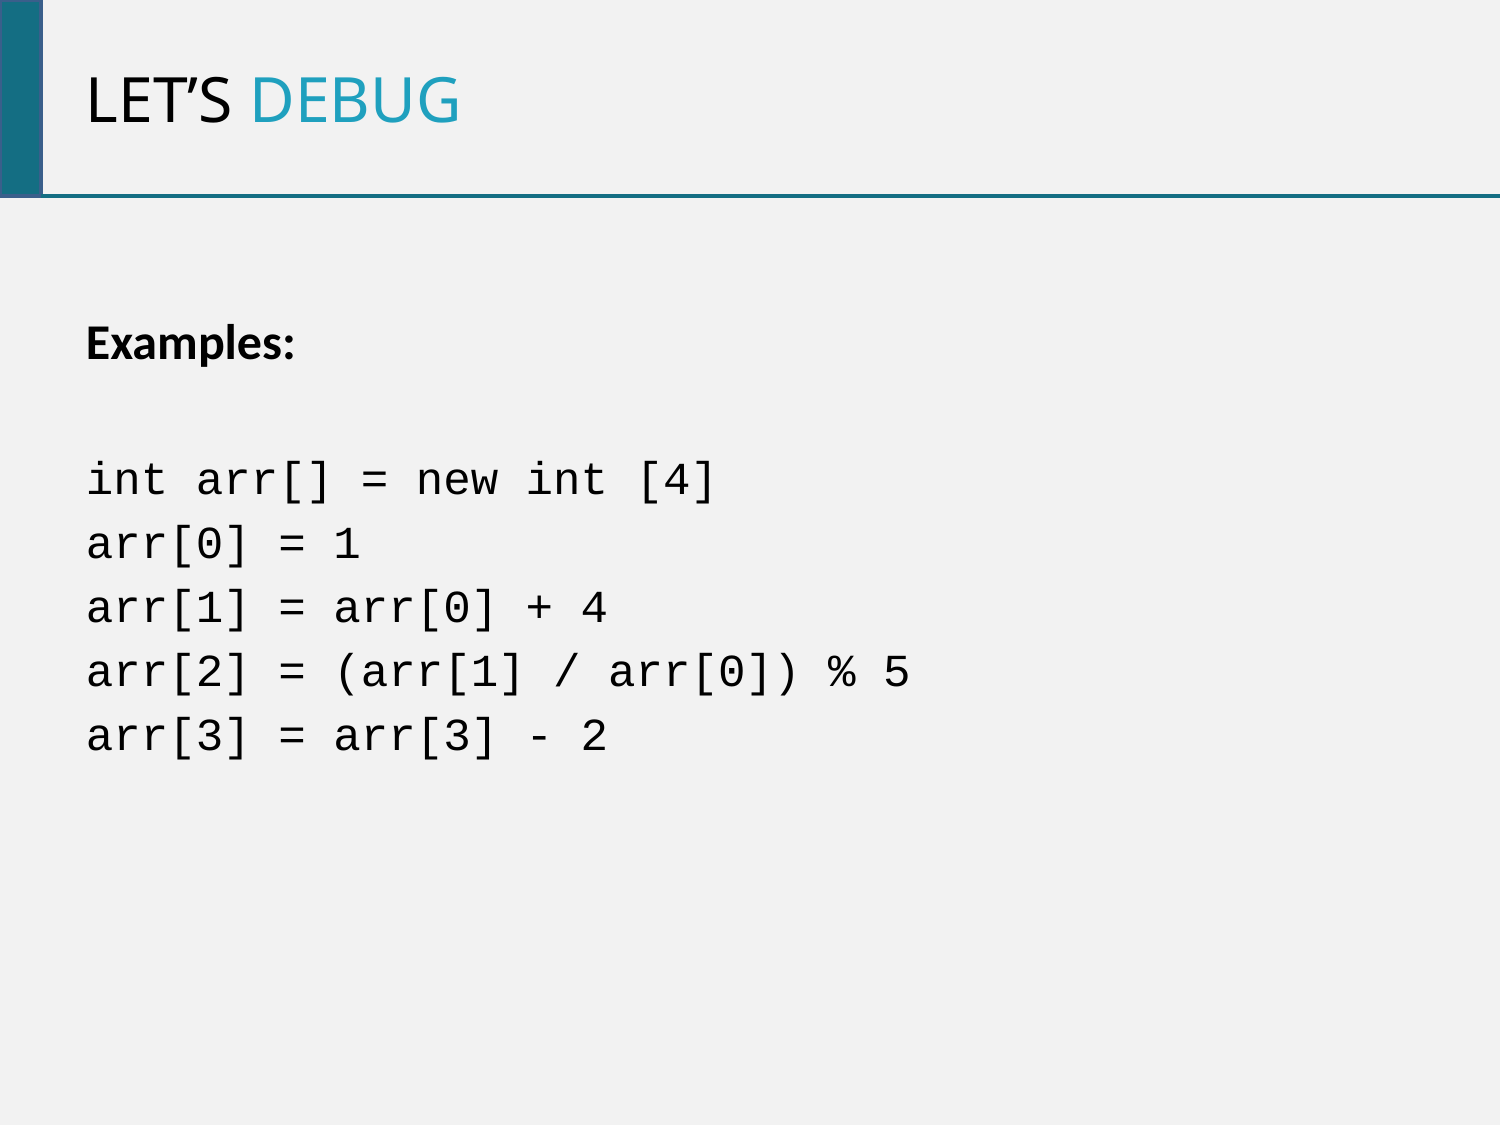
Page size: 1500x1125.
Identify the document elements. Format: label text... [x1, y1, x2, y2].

list Examples: int arr[] = new int [4] arr[0] = 1 arr[1] = arr[0] + 4 arr[2] = (arr[1] / arr[0]) % 5 arr[3] = arr[3] - 2 [70, 231, 1430, 1088]
text_box [0, 0, 43, 198]
text_box Let’s Debug [70, 0, 1294, 194]
